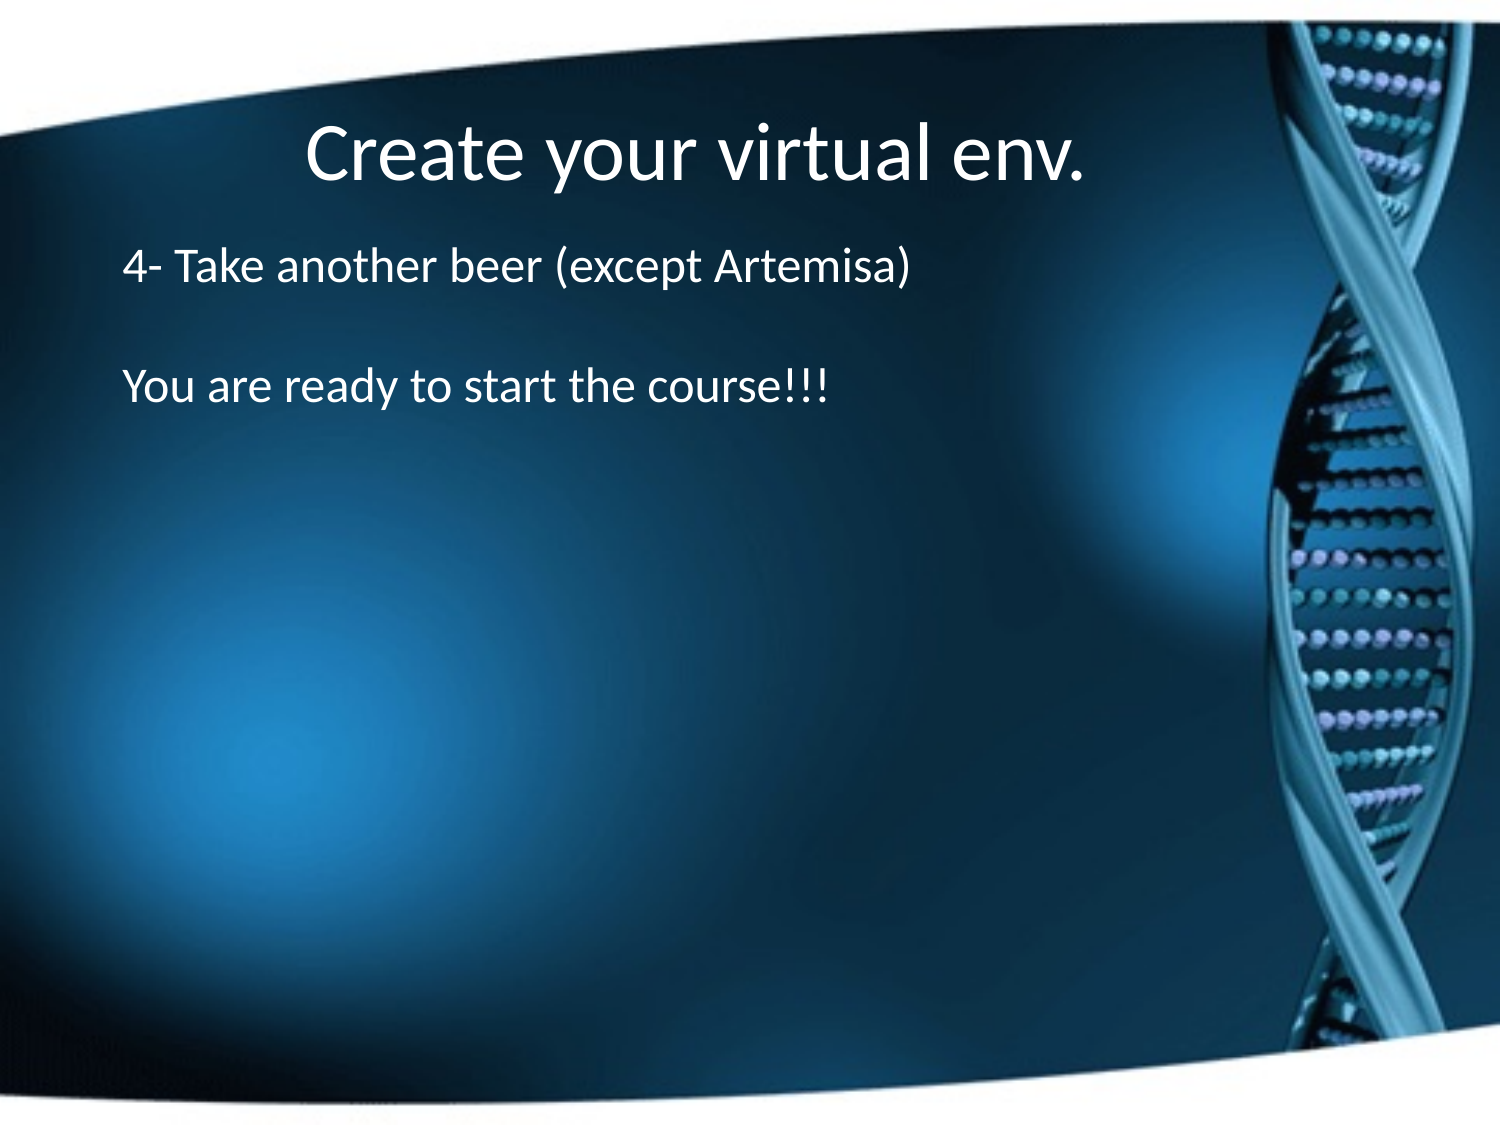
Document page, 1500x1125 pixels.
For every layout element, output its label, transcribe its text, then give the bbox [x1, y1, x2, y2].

text_box 4- Take another beer (except Artemisa) You are ready to start the course!!! [107, 225, 1336, 420]
text_box Create your virtual env. [82, 89, 1311, 205]
picture [0, 0, 1500, 1125]
